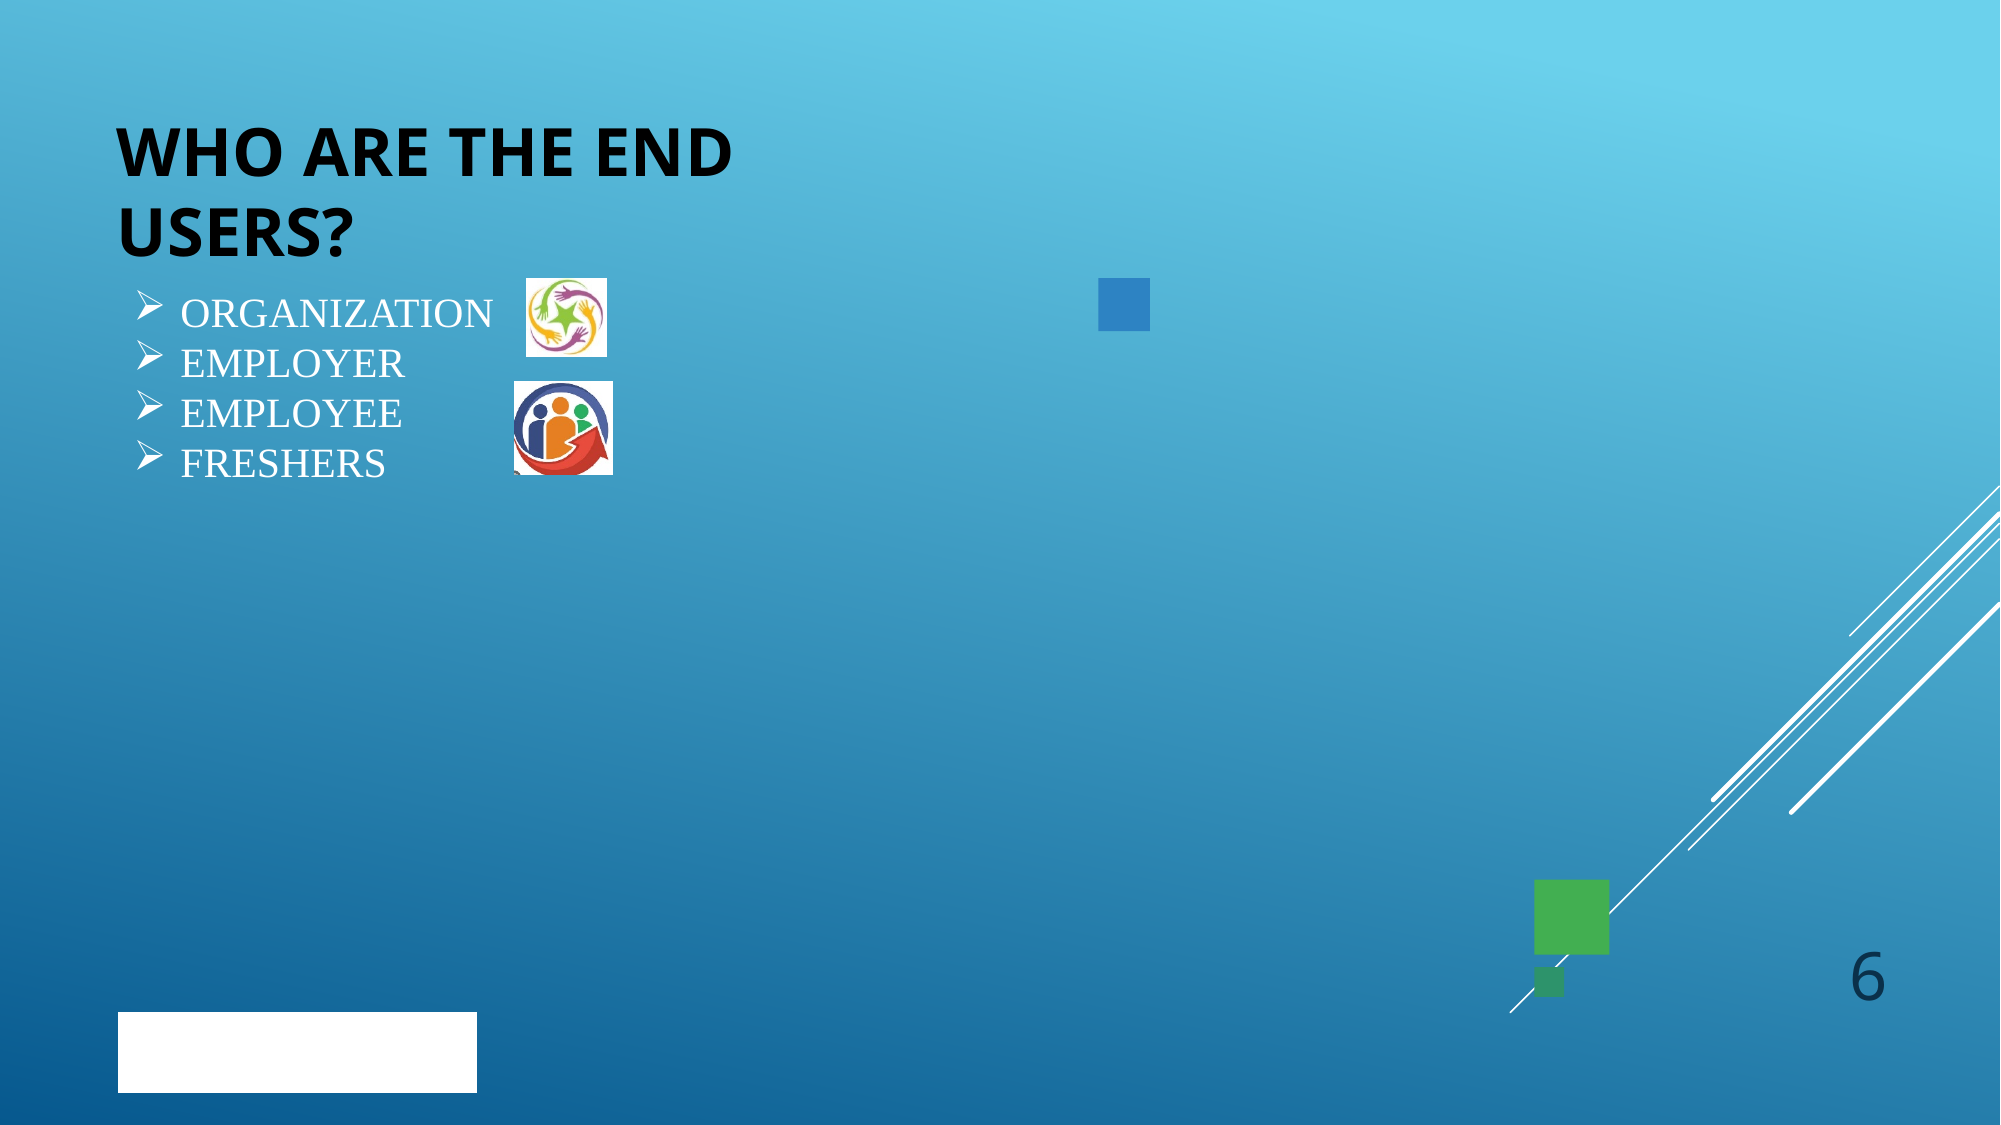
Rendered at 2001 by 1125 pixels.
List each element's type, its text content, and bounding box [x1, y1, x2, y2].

title WHO ARE THE END USERS? [114, 93, 938, 285]
slide_number 6 [1700, 371, 1888, 1025]
text_box [1098, 278, 1150, 332]
picture [118, 1012, 477, 1093]
picture [514, 381, 613, 476]
picture [525, 277, 607, 357]
text_box ORGANIZATION EMPLOYER EMPLOYEE FRESHERS [118, 278, 1078, 493]
text_box [1534, 967, 1565, 997]
text_box [1534, 879, 1610, 955]
